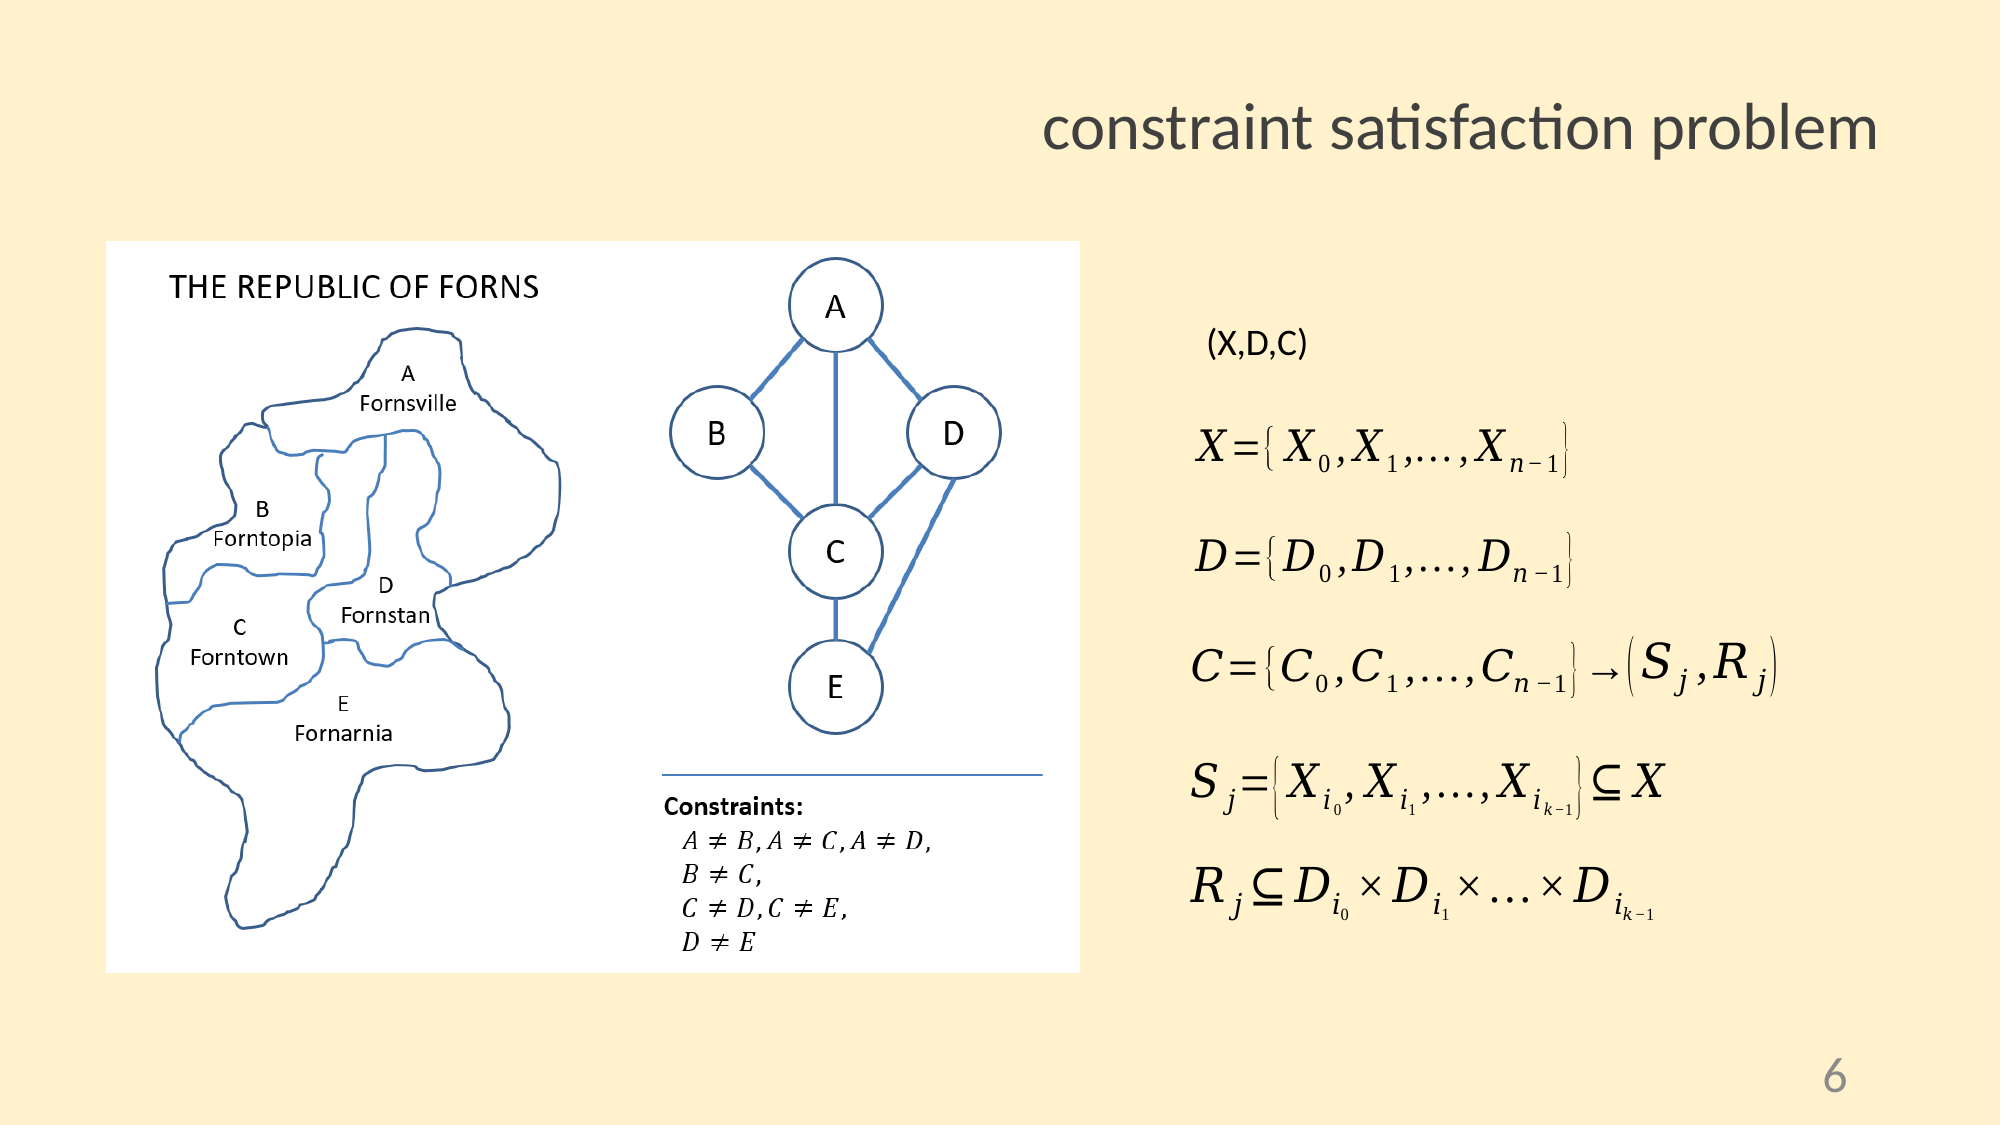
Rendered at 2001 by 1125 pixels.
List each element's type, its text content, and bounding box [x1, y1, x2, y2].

slide_number 6 [1412, 1042, 1863, 1103]
picture [106, 241, 1080, 973]
text_box constraint satisfaction problem [1005, 75, 1895, 171]
text_box (X,D,C) [1191, 310, 1324, 371]
